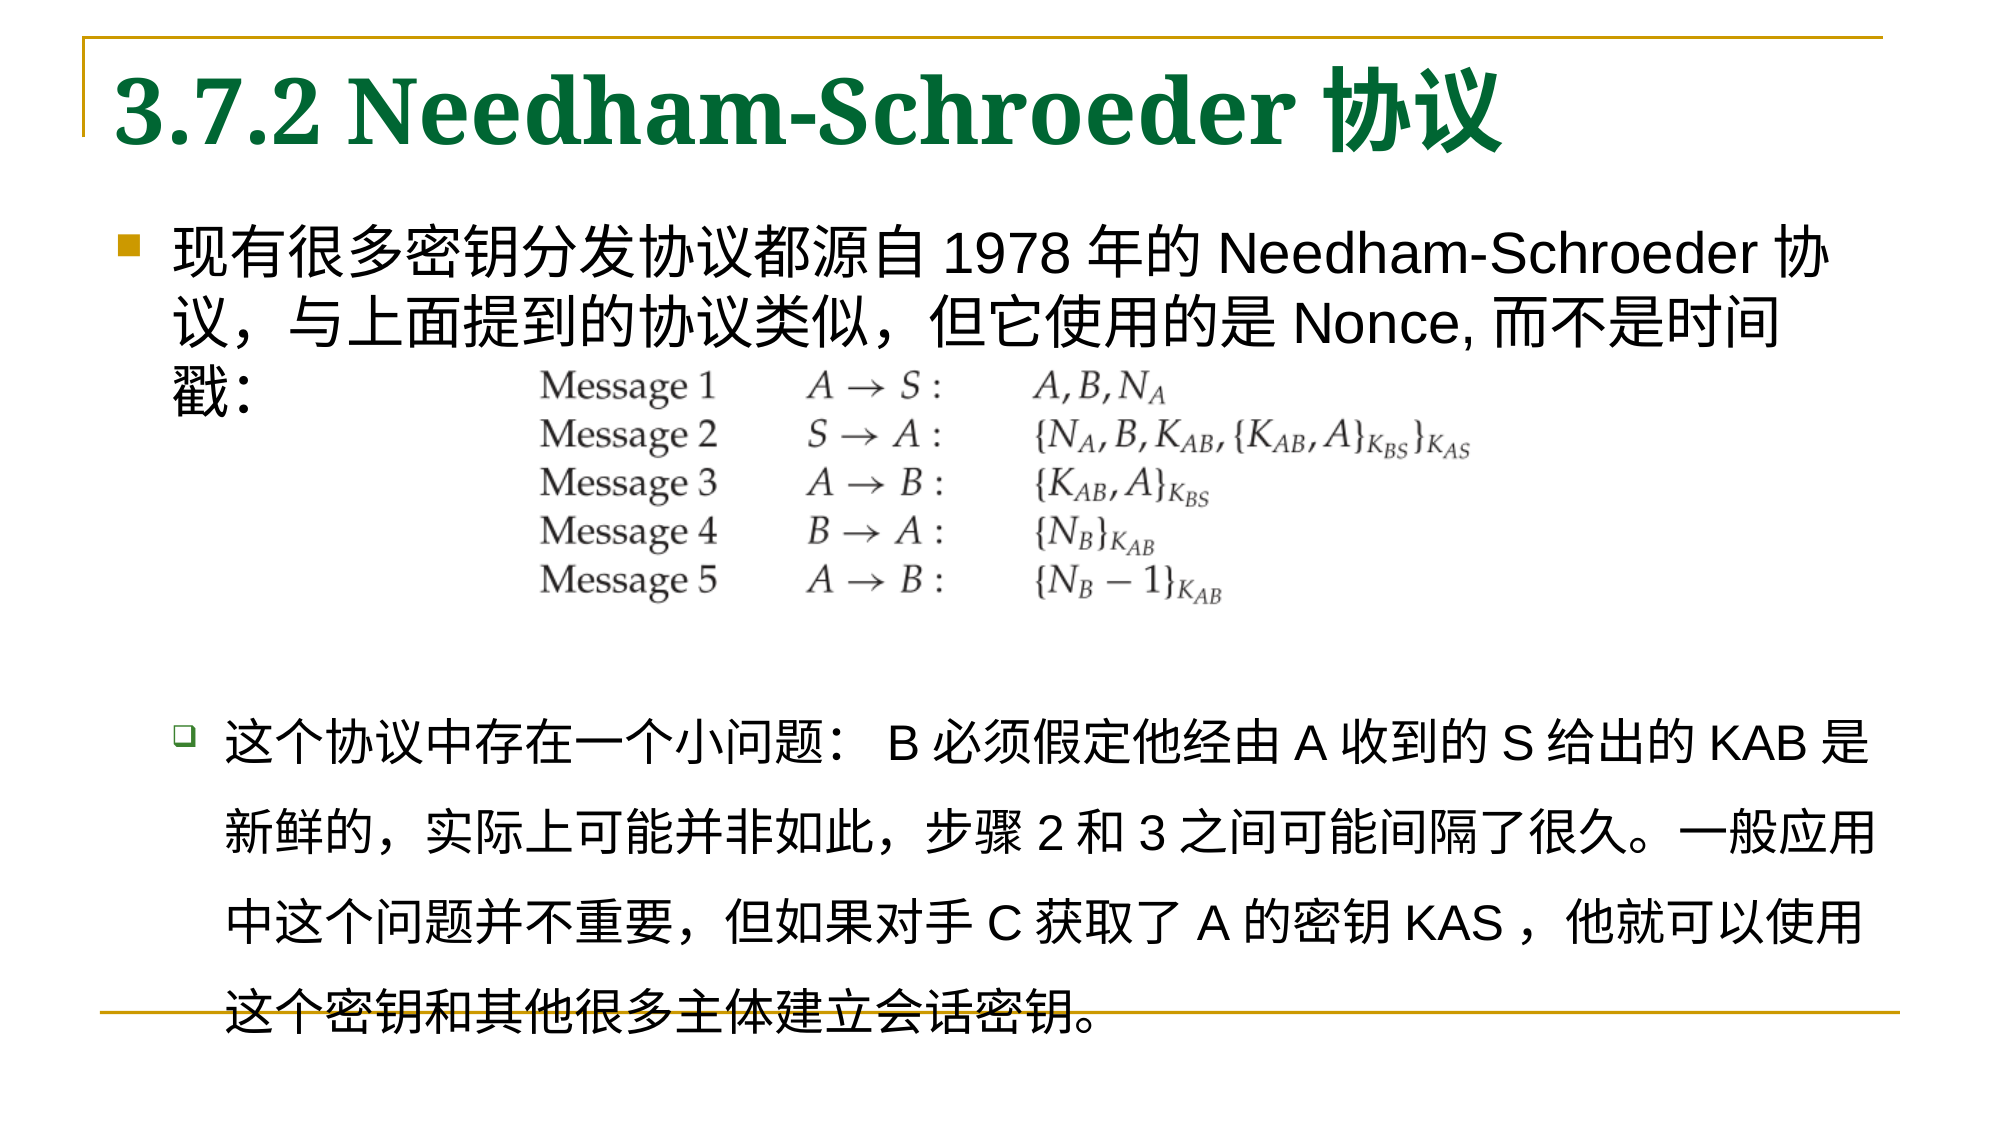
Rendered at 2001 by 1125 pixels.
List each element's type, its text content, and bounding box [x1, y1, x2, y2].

list 现有很多密钥分发协议都源自1978年的Needham-Schroeder协议，与上面提到的协议类似，但它使用的是Nonce,而不是时间戳： 这个协议中存在一个小问题：B必须假定他经由A收到的S给出的KAB是新鲜的，实际上可能并非如此，步骤2和3之间可能间隔了很久。一般应用中这个问题并不重要，但如果对手C获取了A的密钥KAS，他就可以使用这个密钥和其他很多主体建立会话密钥。 [99, 208, 1900, 1006]
title 3.7.2 Needham-Schroeder协议 [99, 45, 1900, 208]
picture [526, 355, 1474, 610]
